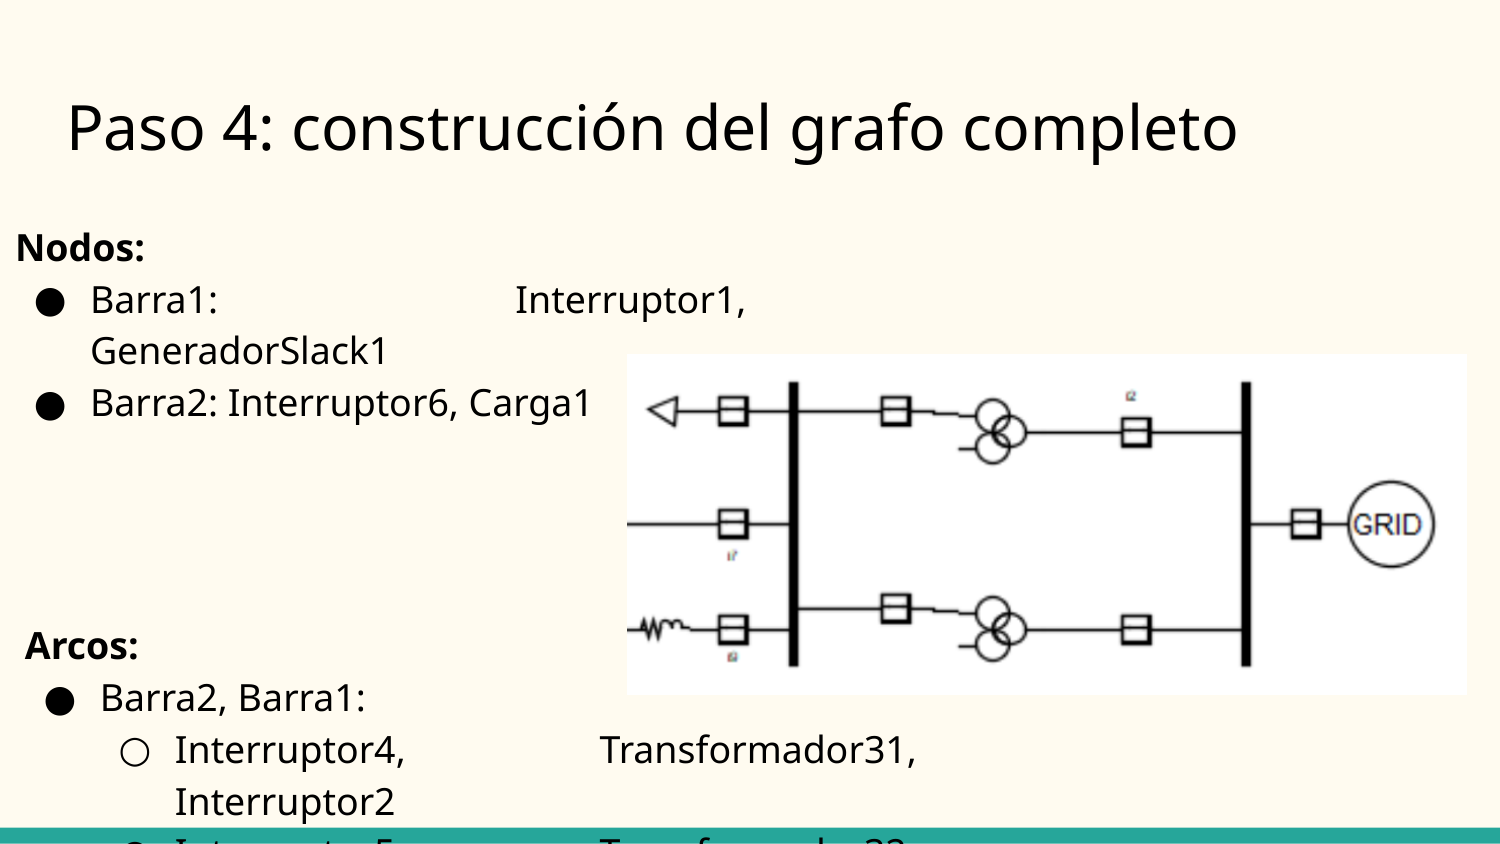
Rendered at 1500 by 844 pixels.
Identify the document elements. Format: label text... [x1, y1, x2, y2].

list Arcos: Barra2, Barra1: Interruptor4, Transformador31, Interruptor2 Interruptor5, Transformador32, Interruptor3 [9, 600, 933, 821]
picture [627, 354, 1468, 695]
title Paso 4: construcción del grafo completo [51, 72, 1449, 174]
list Nodos: Barra1: Interruptor1, GeneradorSlack1 Barra2: Interruptor6, Carga1 [0, 202, 762, 422]
